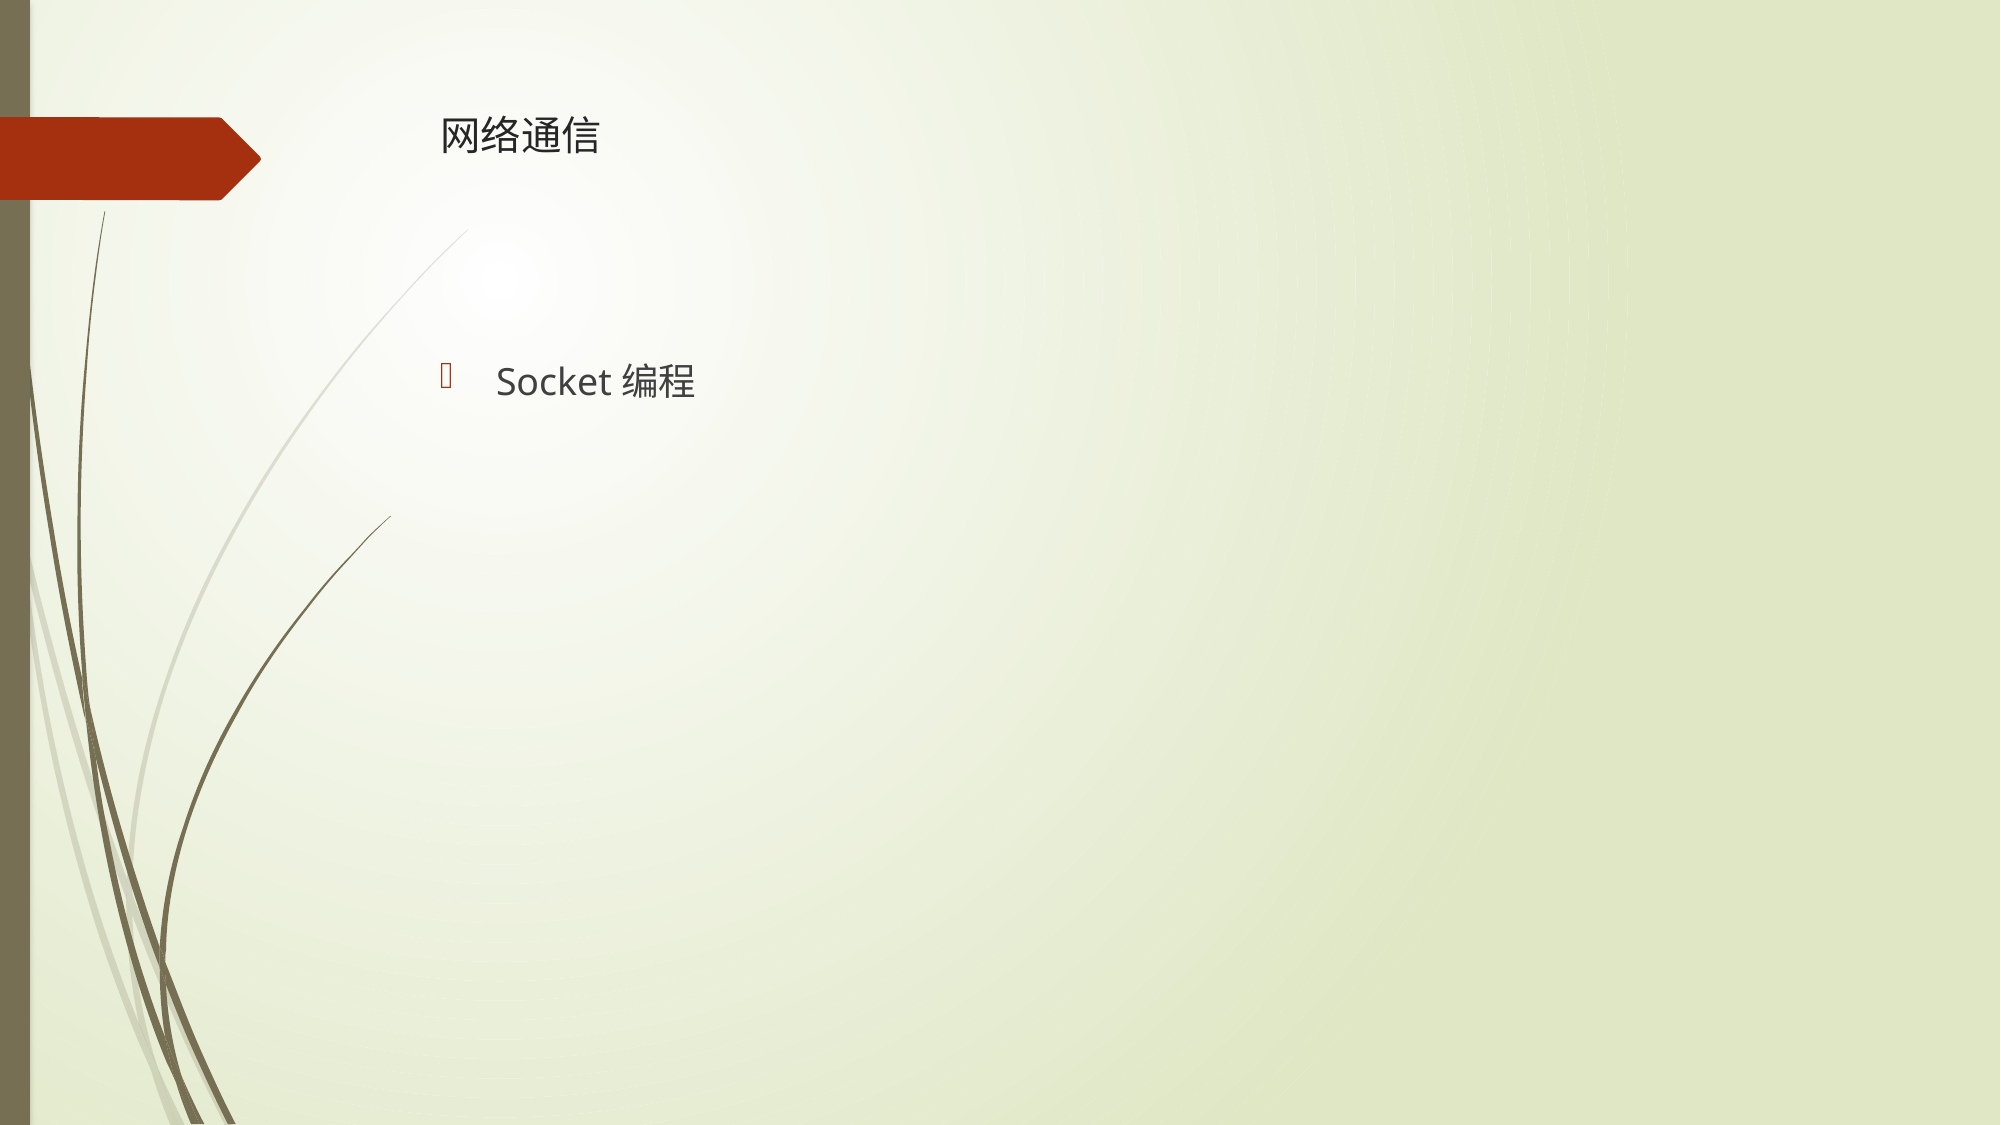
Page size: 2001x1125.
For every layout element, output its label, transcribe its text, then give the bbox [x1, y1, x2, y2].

list Socket编程 [424, 350, 1888, 970]
title 网络通信 [425, 102, 1888, 313]
